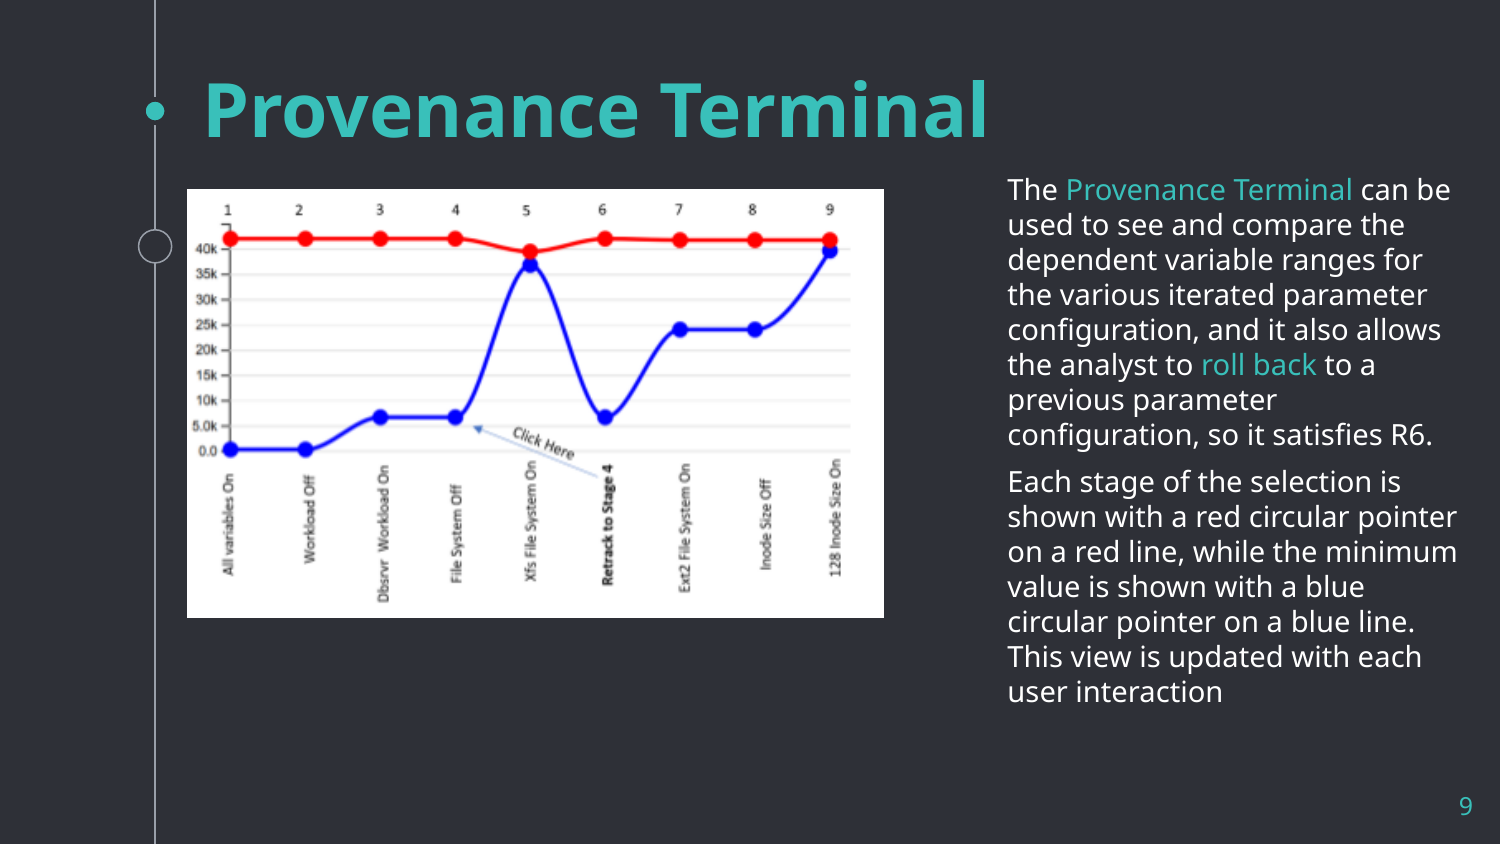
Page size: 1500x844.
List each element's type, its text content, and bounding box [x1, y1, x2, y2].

picture [187, 189, 884, 619]
text_box The Provenance Terminal can be used to see and compare the dependent variable ranges for the various iterated parameter conﬁguration, and it also allows the analyst to roll back to a previous parameter conﬁguration, so it satisfies R6. Each stage of the selection is shown with a red circular pointer on a red line, while the minimum value is shown with a blue circular pointer on a blue line. This view is updated with each user interaction [992, 156, 1489, 776]
slide_number 9 [1398, 776, 1489, 827]
title Provenance Terminal [187, 56, 1313, 168]
